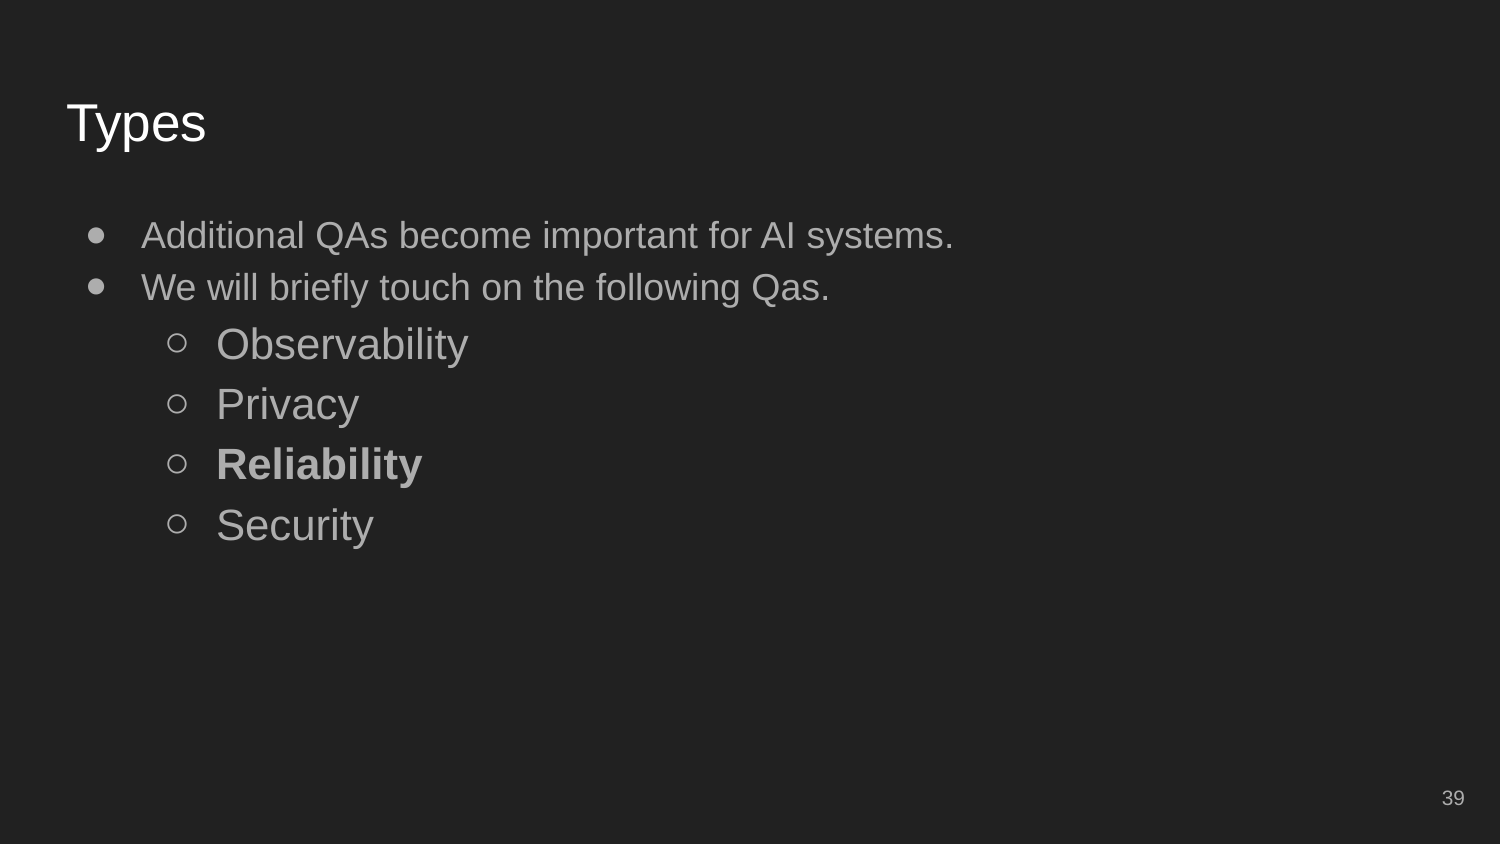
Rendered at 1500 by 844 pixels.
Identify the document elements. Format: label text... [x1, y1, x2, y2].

slide_number 39 [1389, 764, 1480, 830]
list Additional QAs become important for AI systems. We will briefly touch on the following Qas. Observability Privacy Reliability Security [51, 189, 1449, 750]
title Types [51, 72, 1449, 167]
